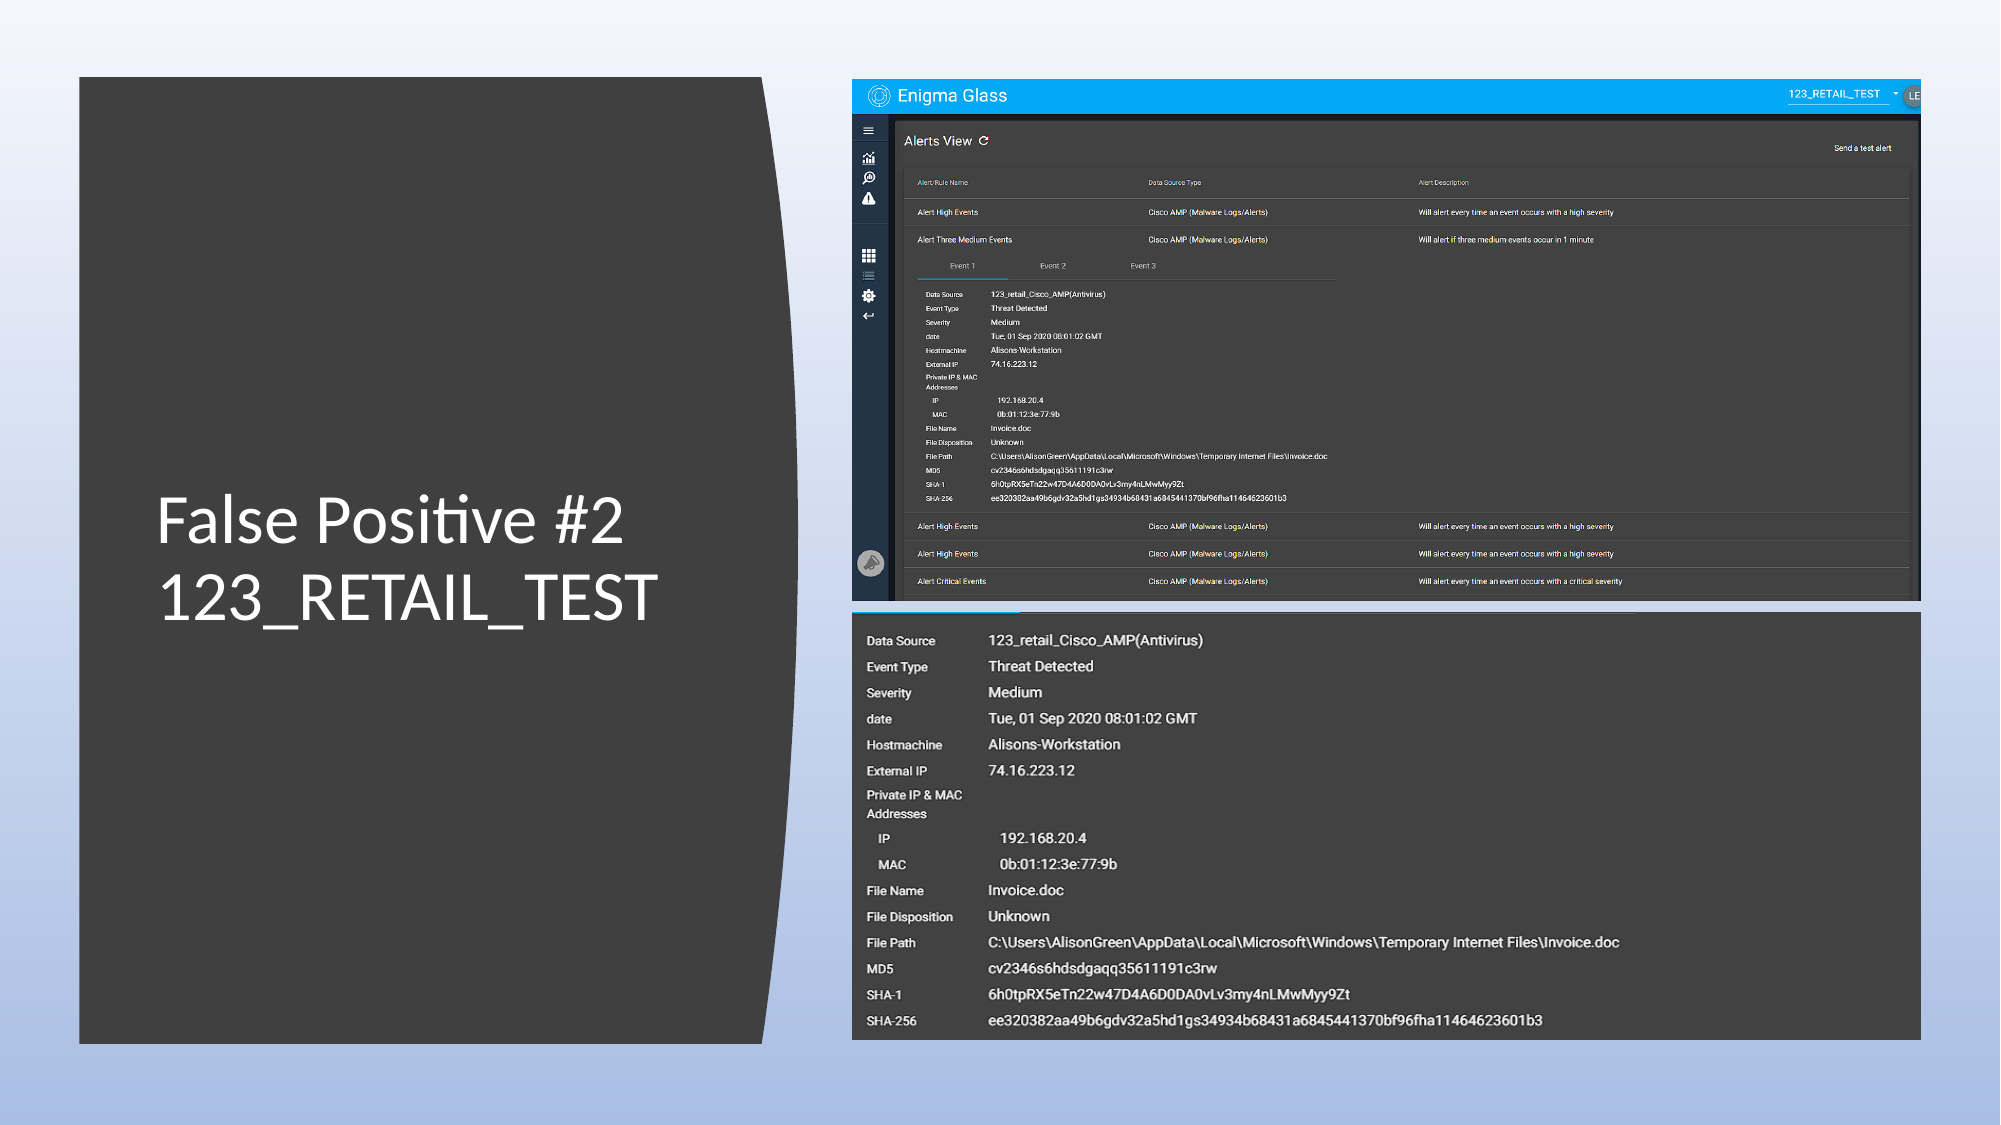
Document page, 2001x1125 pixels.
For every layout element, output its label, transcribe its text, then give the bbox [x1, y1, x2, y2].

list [851, 79, 1921, 602]
text_box [79, 77, 799, 1044]
picture [851, 612, 1921, 1041]
title False Positive #2 123_RETAIL_TEST [141, 166, 702, 953]
